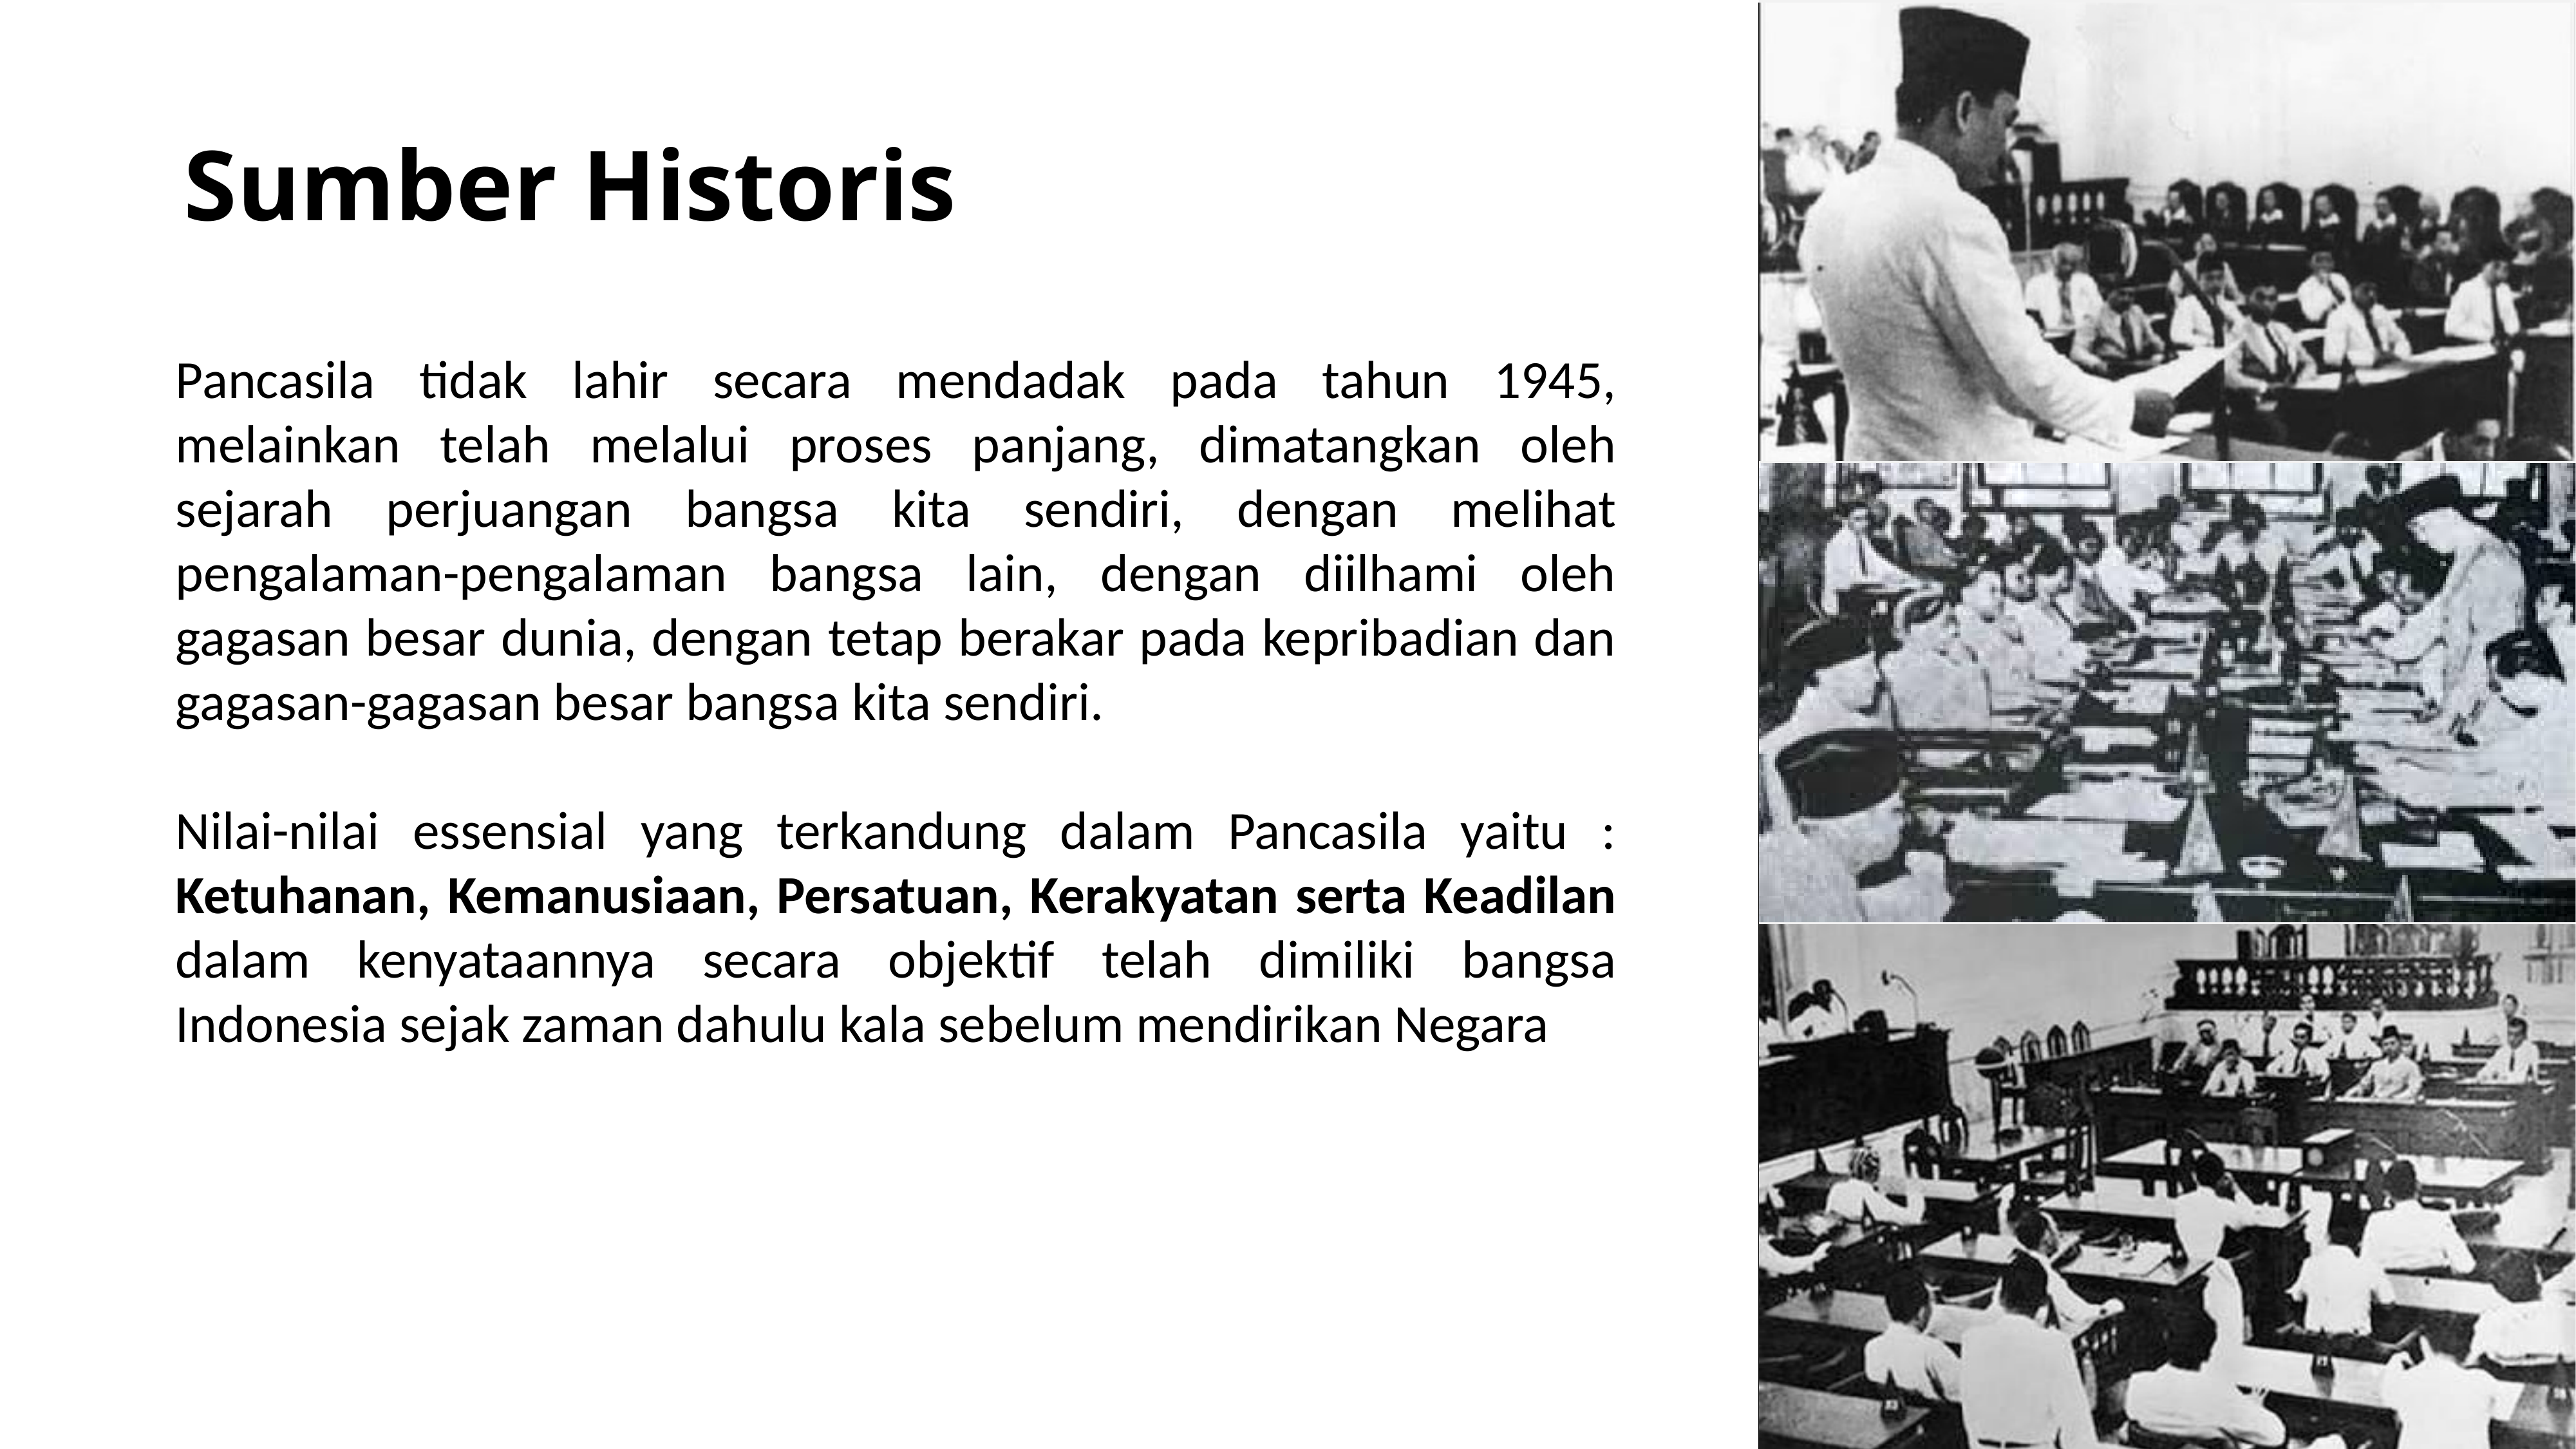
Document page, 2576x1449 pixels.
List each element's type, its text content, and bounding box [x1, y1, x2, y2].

text_box Sumber Historis [174, 119, 966, 245]
picture [1759, 924, 2576, 1449]
picture [1759, 463, 2576, 922]
picture [1759, 3, 2575, 461]
text_box Pancasila tidak lahir secara mendadak pada tahun 1945, melainkan telah melalui proses panjang, dimatangkan oleh sejarah perjuangan bangsa kita sendiri, dengan melihat pengalaman-pengalaman bangsa lain, dengan diilhami oleh gagasan besar dunia, dengan tetap berakar pada kepribadian dan gagasan-gagasan besar bangsa kita sendiri. Nilai-nilai essensial yang terkandung dalam Pancasila yaitu : Ketuhanan, Kemanusiaan, Persatuan, Kerakyatan serta Keadilan dalam kenyataannya secara objektif telah dimiliki bangsa Indonesia sejak zaman dahulu kala sebelum mendirikan Negara [166, 340, 1628, 1058]
text_box [1758, 0, 2576, 463]
